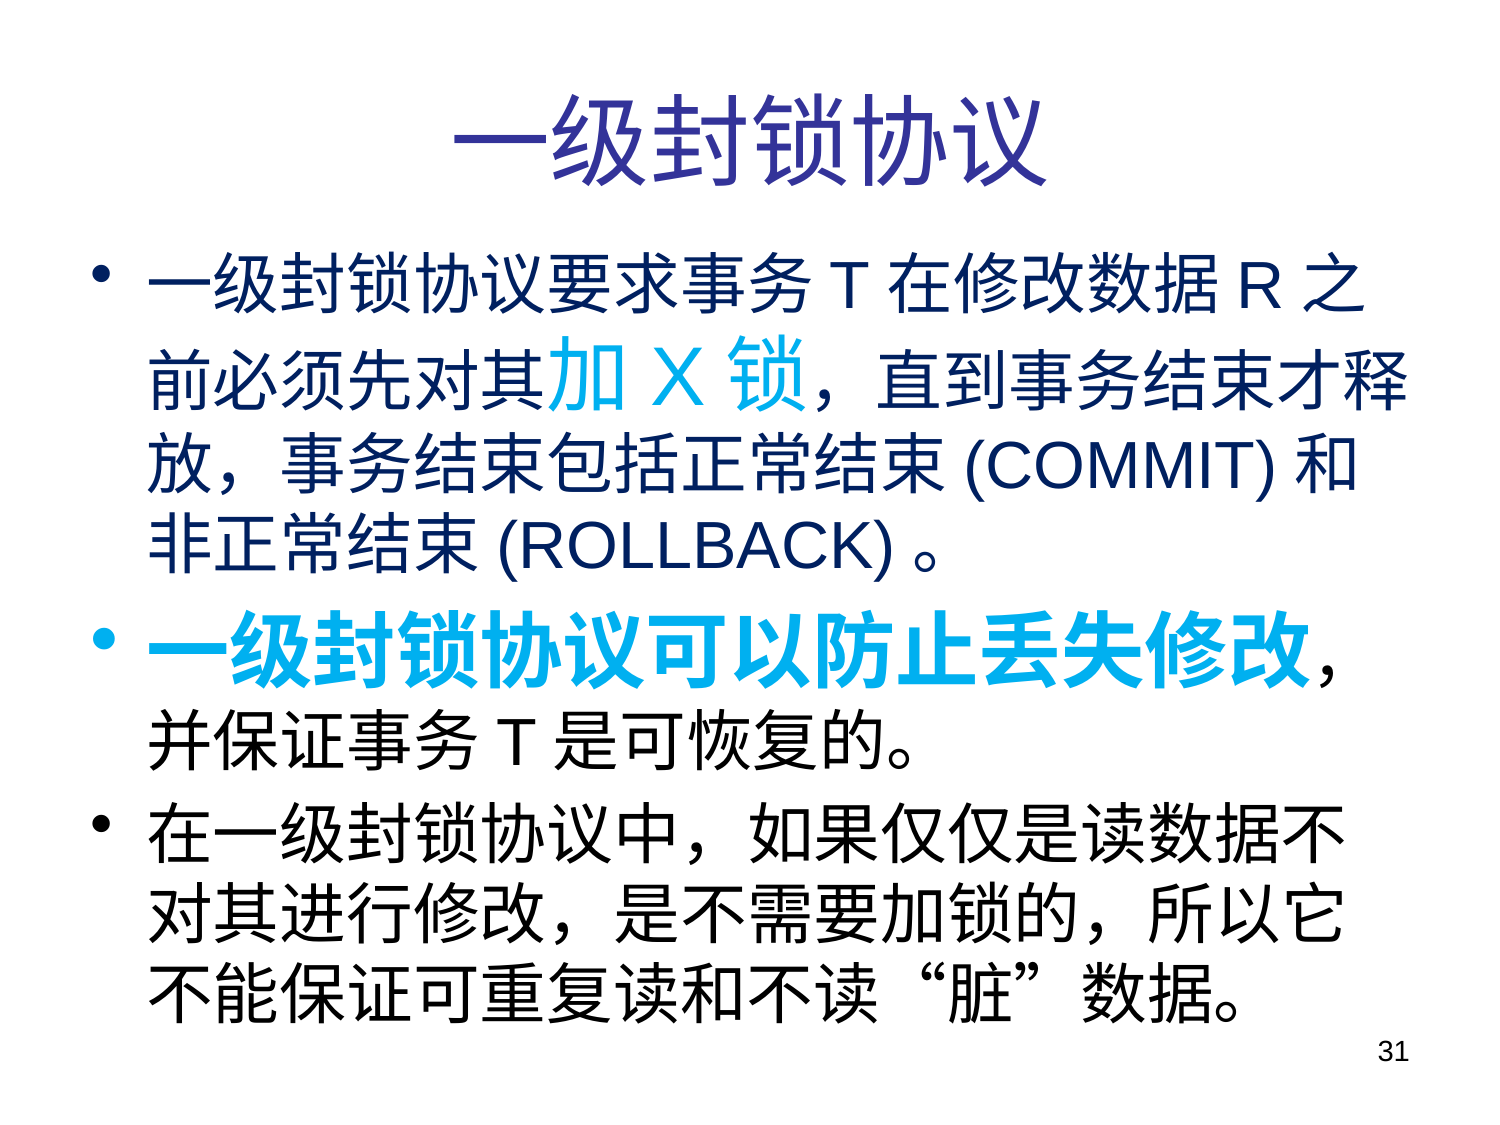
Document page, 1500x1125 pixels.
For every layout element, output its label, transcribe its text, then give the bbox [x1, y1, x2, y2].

slide_number 31 [1074, 1024, 1426, 1103]
title 一级封锁协议 [75, 45, 1425, 233]
list 一级封锁协议要求事务T在修改数据R之前必须先对其加X锁，直到事务结束才释放，事务结束包括正常结束(COMMIT)和非正常结束(ROLLBACK)。 一级封锁协议可以防止丢失修改，并保证事务T是可恢复的。 在一级封锁协议中，如果仅仅是读数据不对其进行修改，是不需要加锁的，所以它不能保证可重复读和不读“脏”数据。 [75, 234, 1425, 977]
